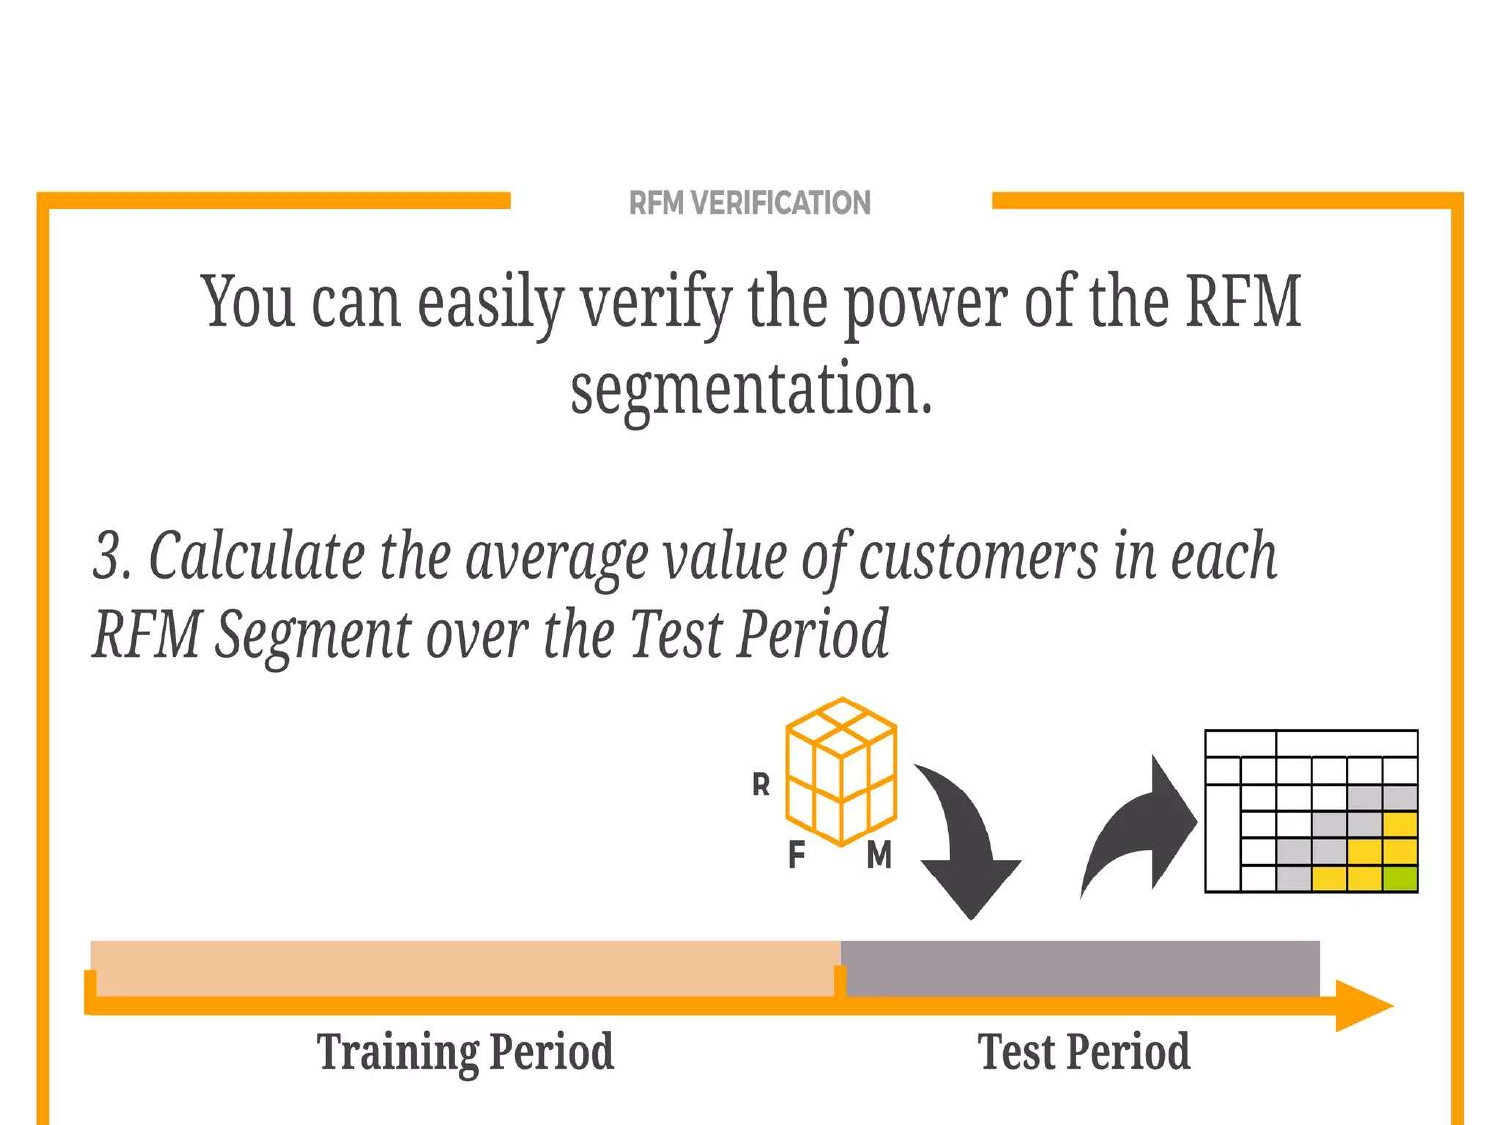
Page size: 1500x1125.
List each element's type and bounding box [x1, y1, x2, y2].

picture [0, 140, 1500, 1125]
